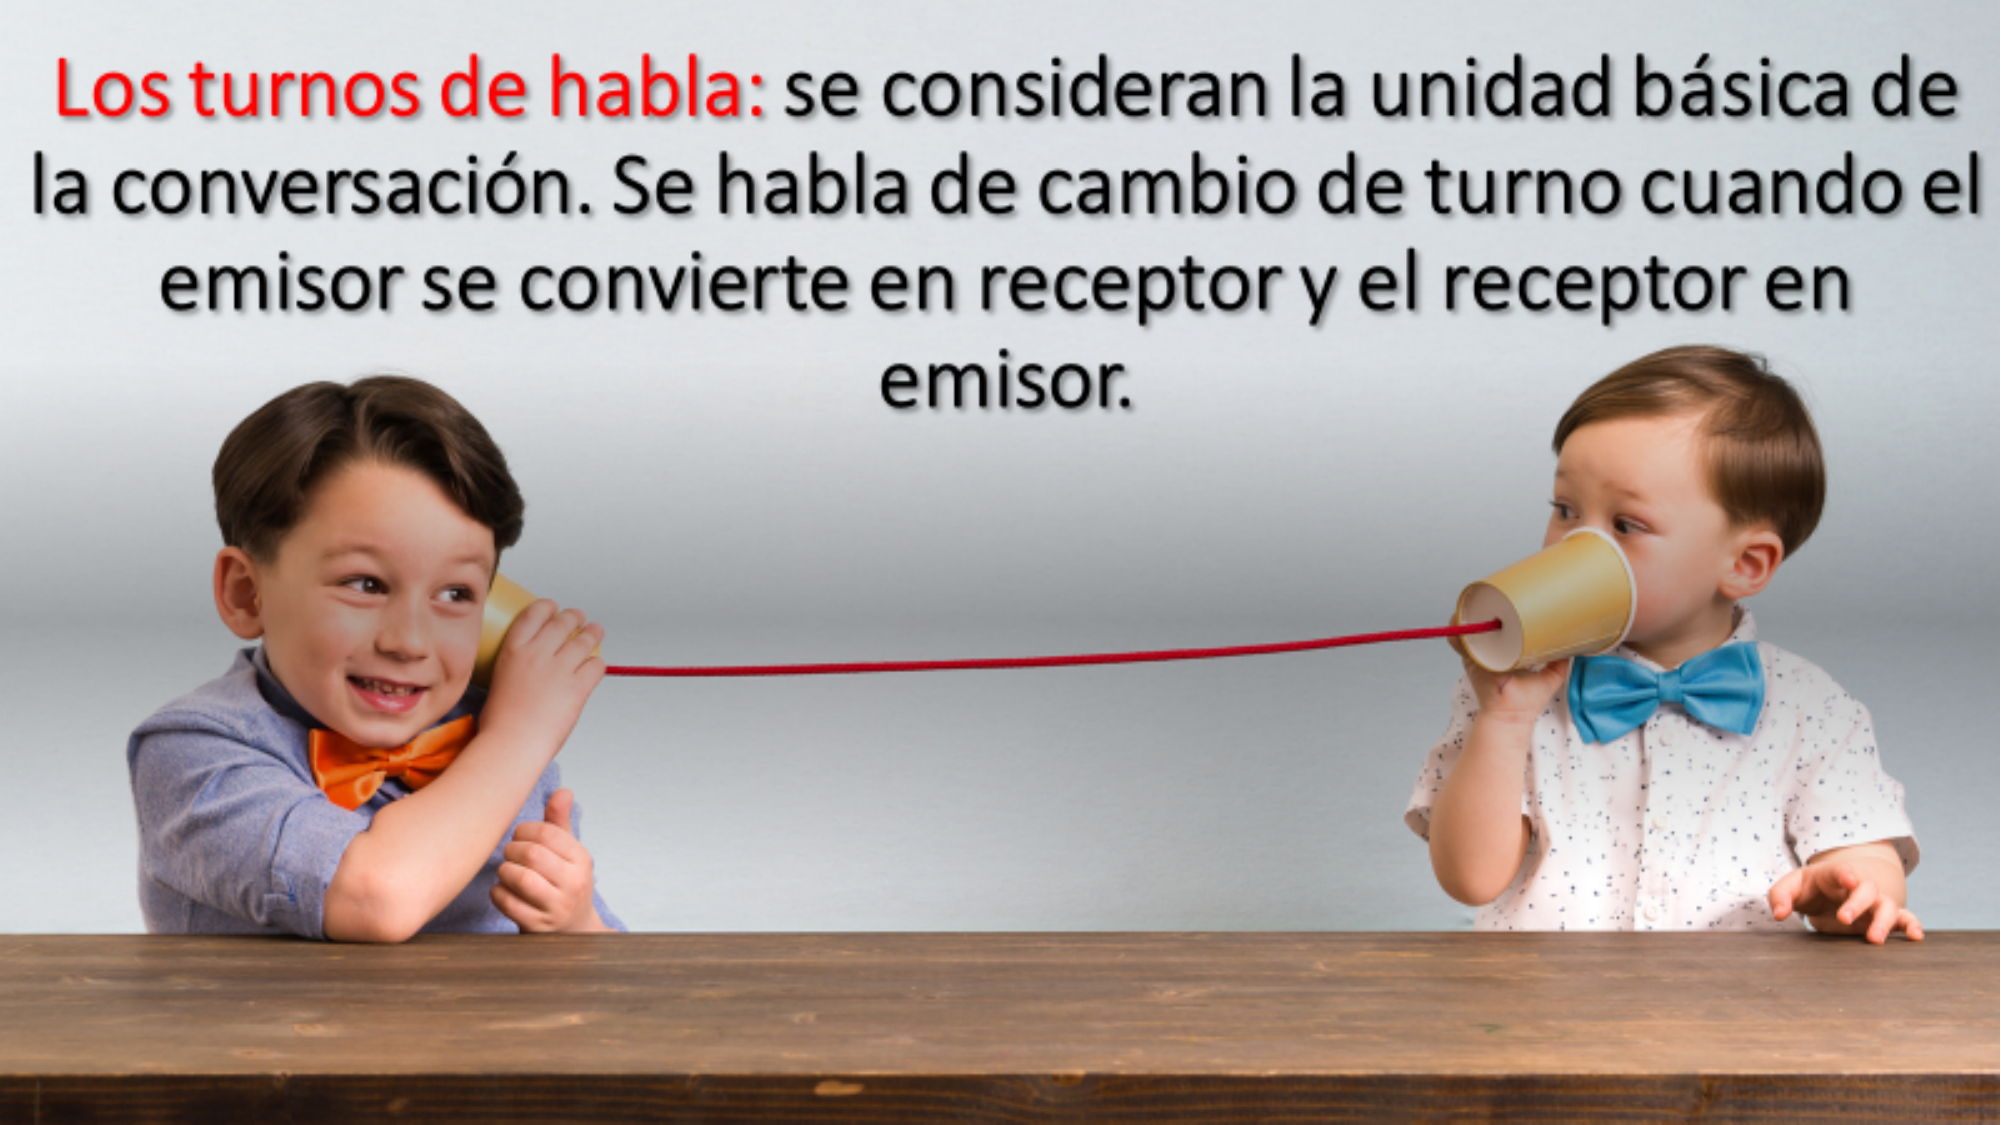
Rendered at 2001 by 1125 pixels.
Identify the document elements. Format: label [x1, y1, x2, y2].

list [0, 0, 2000, 1125]
